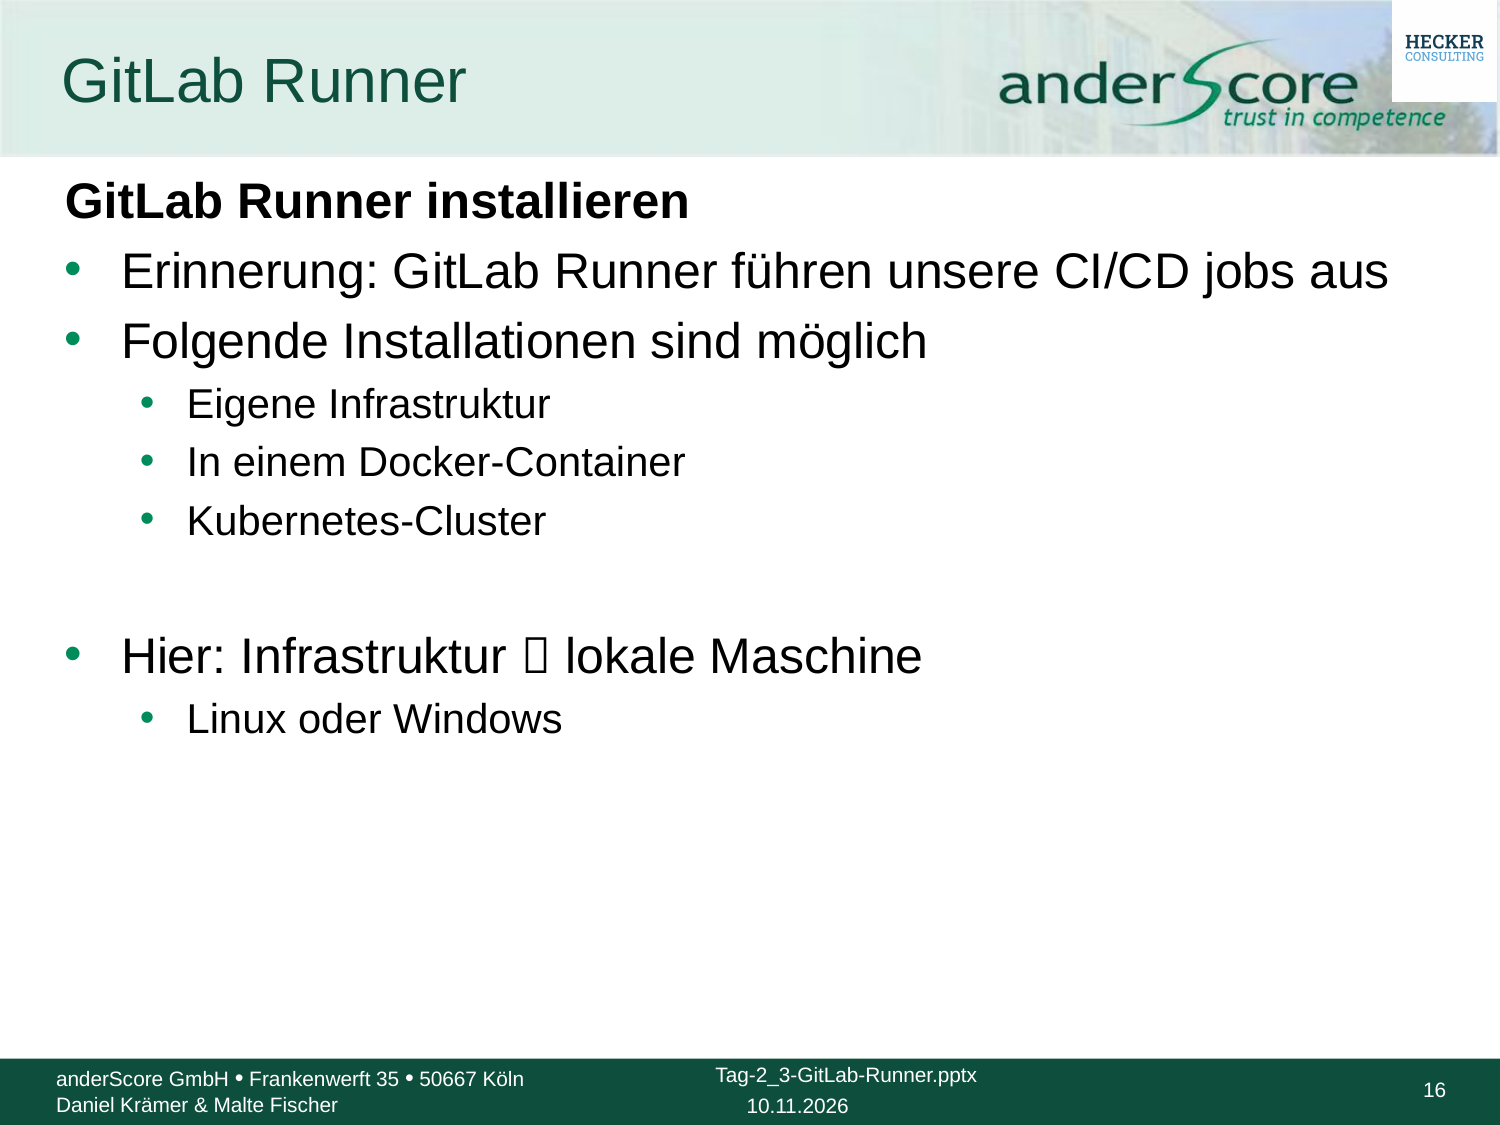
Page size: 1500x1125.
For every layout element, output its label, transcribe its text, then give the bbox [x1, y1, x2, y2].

picture [0, 0, 1500, 157]
list GitLab Runner installieren Erinnerung: GitLab Runner führen unsere CI/CD jobs aus Folgende Installationen sind möglich Eigene Infrastruktur In einem Docker-Container Kubernetes-Cluster Hier: Infrastruktur  lokale Maschine Linux oder Windows [49, 160, 1447, 1047]
title GitLab Runner [46, 24, 959, 141]
